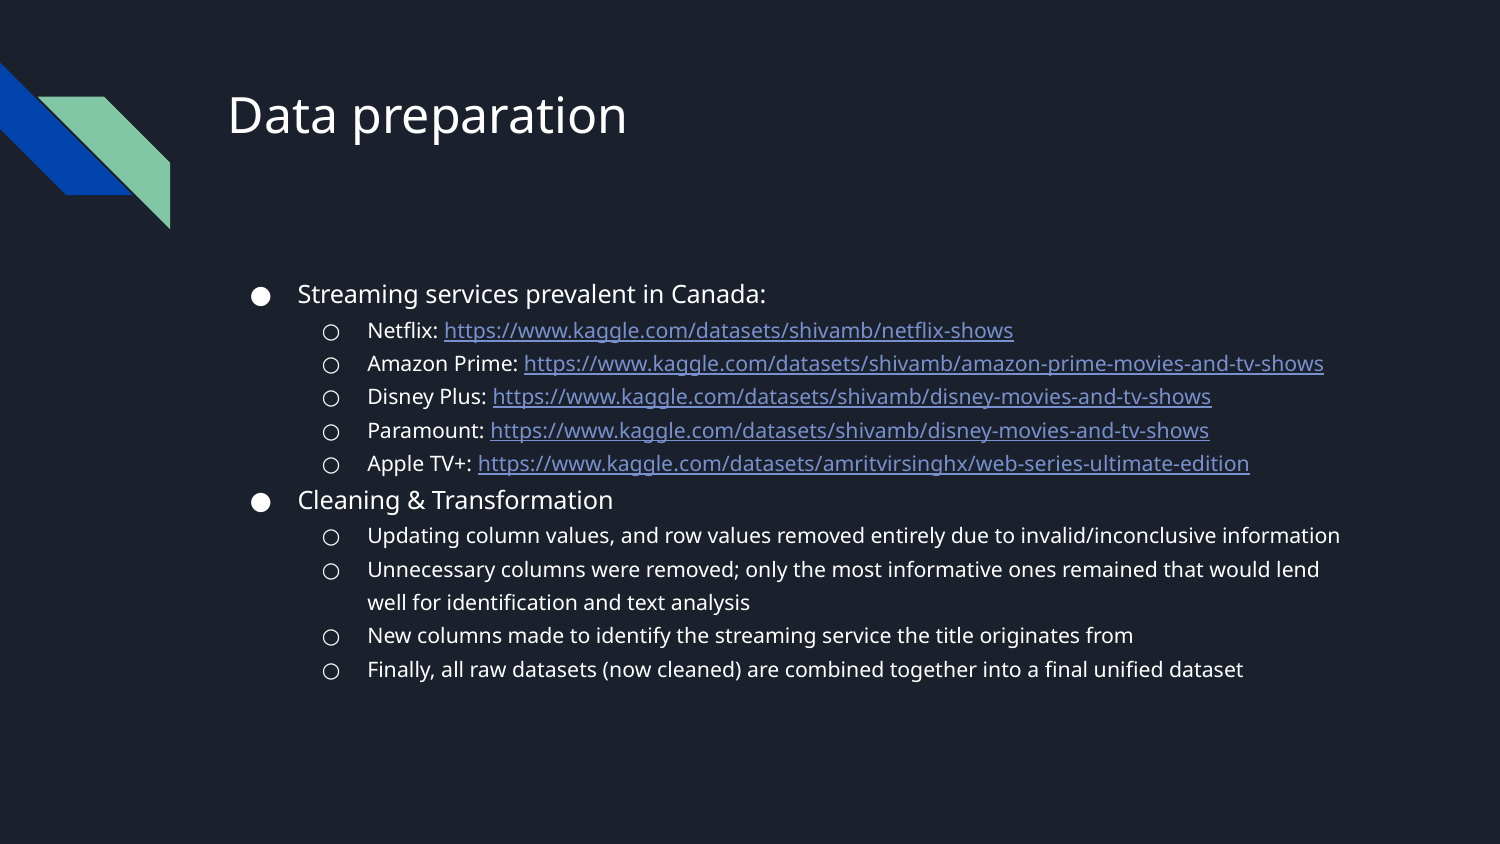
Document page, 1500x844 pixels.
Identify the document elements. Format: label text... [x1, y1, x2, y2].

list Streaming services prevalent in Canada: Netflix: https://www.kaggle.com/datasets/shivamb/netflix-shows Amazon Prime: https://www.kaggle.com/datasets/shivamb/amazon-prime-movies-and-tv-shows Disney Plus: https://www.kaggle.com/datasets/shivamb/disney-movies-and-tv-shows Paramount: https://www.kaggle.com/datasets/shivamb/disney-movies-and-tv-shows Apple TV+: https://www.kaggle.com/datasets/amritvirsinghx/web-series-ultimate-edition Cleaning & Transformation Updating column values, and row values removed entirely due to invalid/inconclusive information Unnecessary columns were removed; only the most informative ones remained that would lend well for identification and text analysis New columns made to identify the streaming service the title originates from Finally, all raw datasets (now cleaned) are combined together into a final unified dataset [212, 257, 1368, 735]
title Data preparation [212, 64, 1368, 215]
